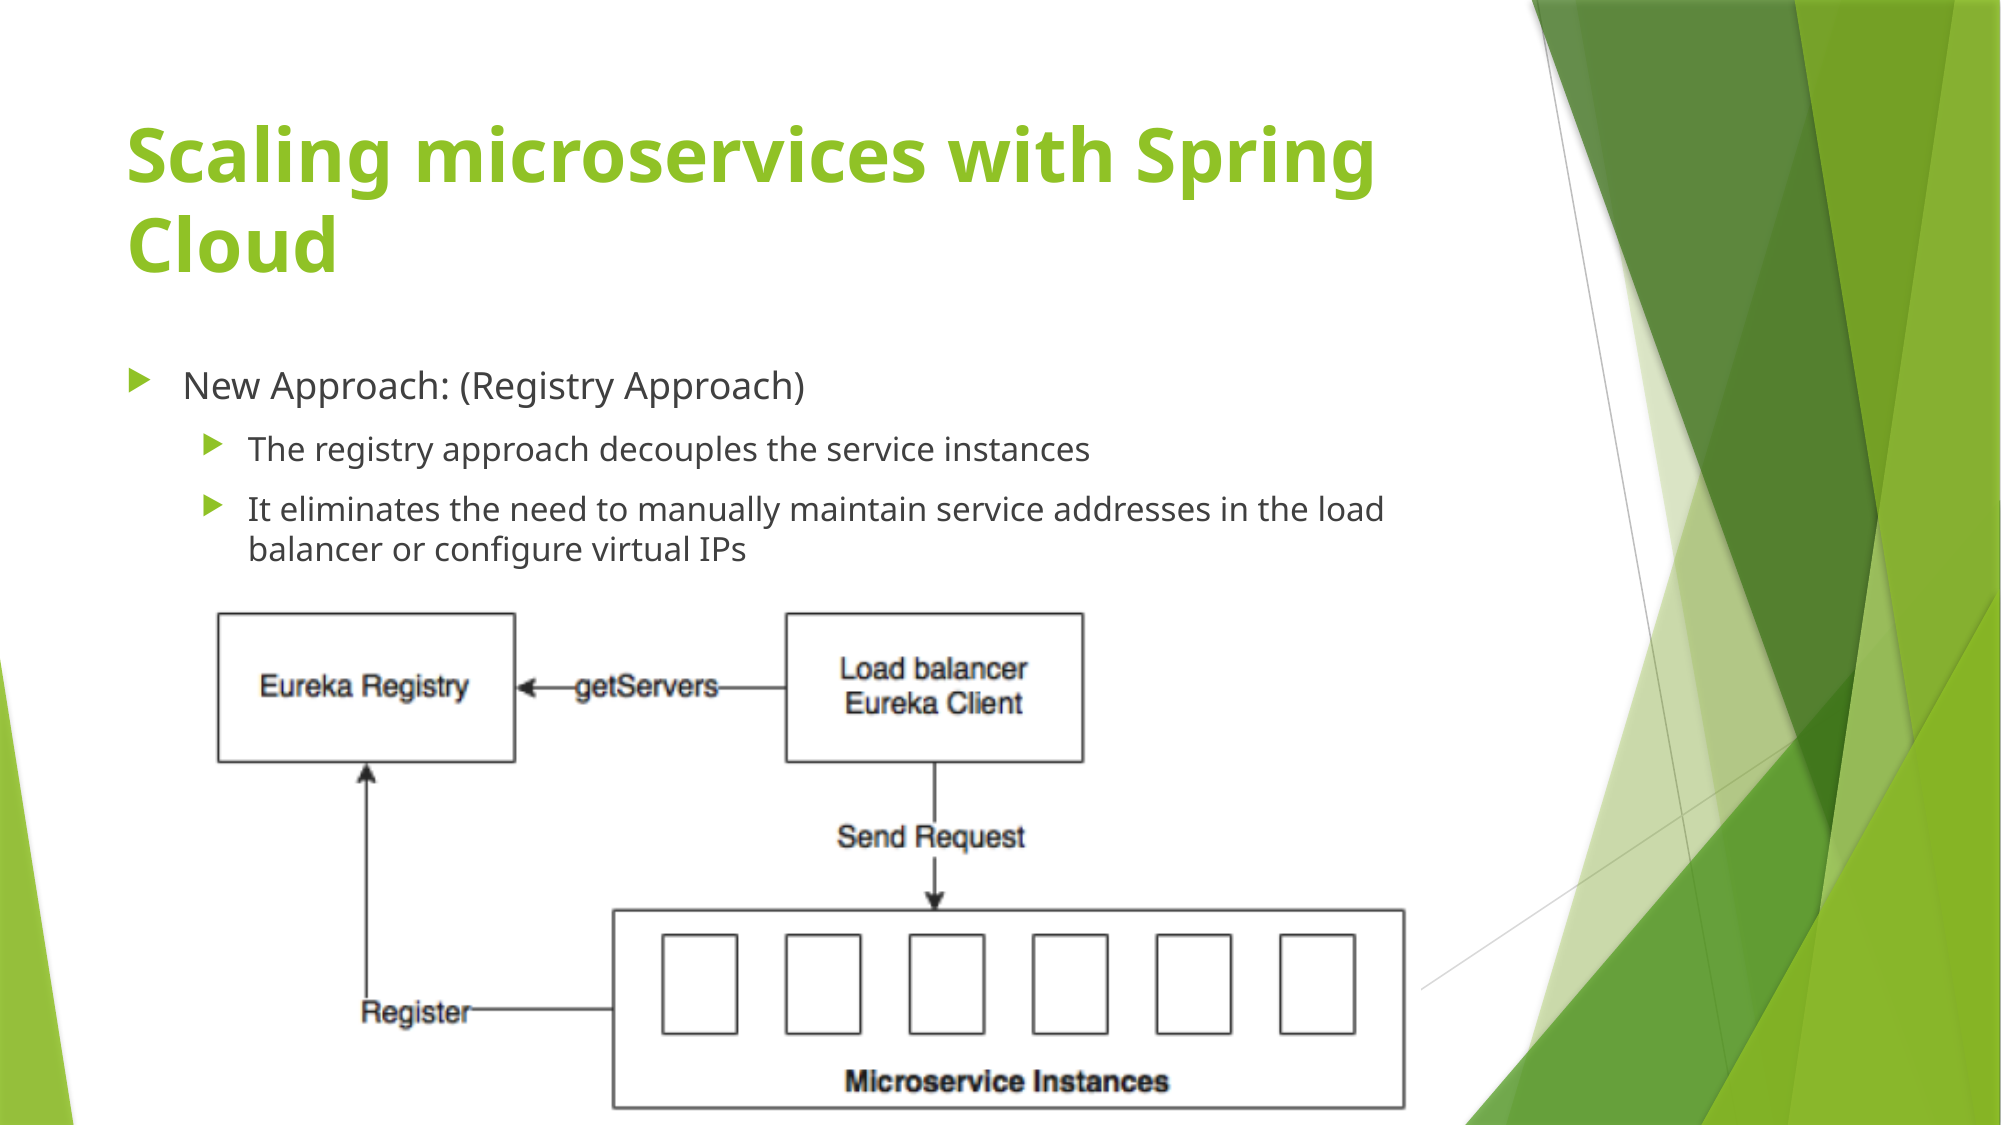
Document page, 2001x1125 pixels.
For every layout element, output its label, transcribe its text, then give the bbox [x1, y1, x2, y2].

picture [204, 590, 1422, 1125]
list New Approach: (Registry Approach) The registry approach decouples the service instances It eliminates the need to manually maintain service addresses in the load balancer or configure virtual IPs [111, 354, 1522, 992]
title Scaling microservices with Spring Cloud [111, 99, 1522, 317]
